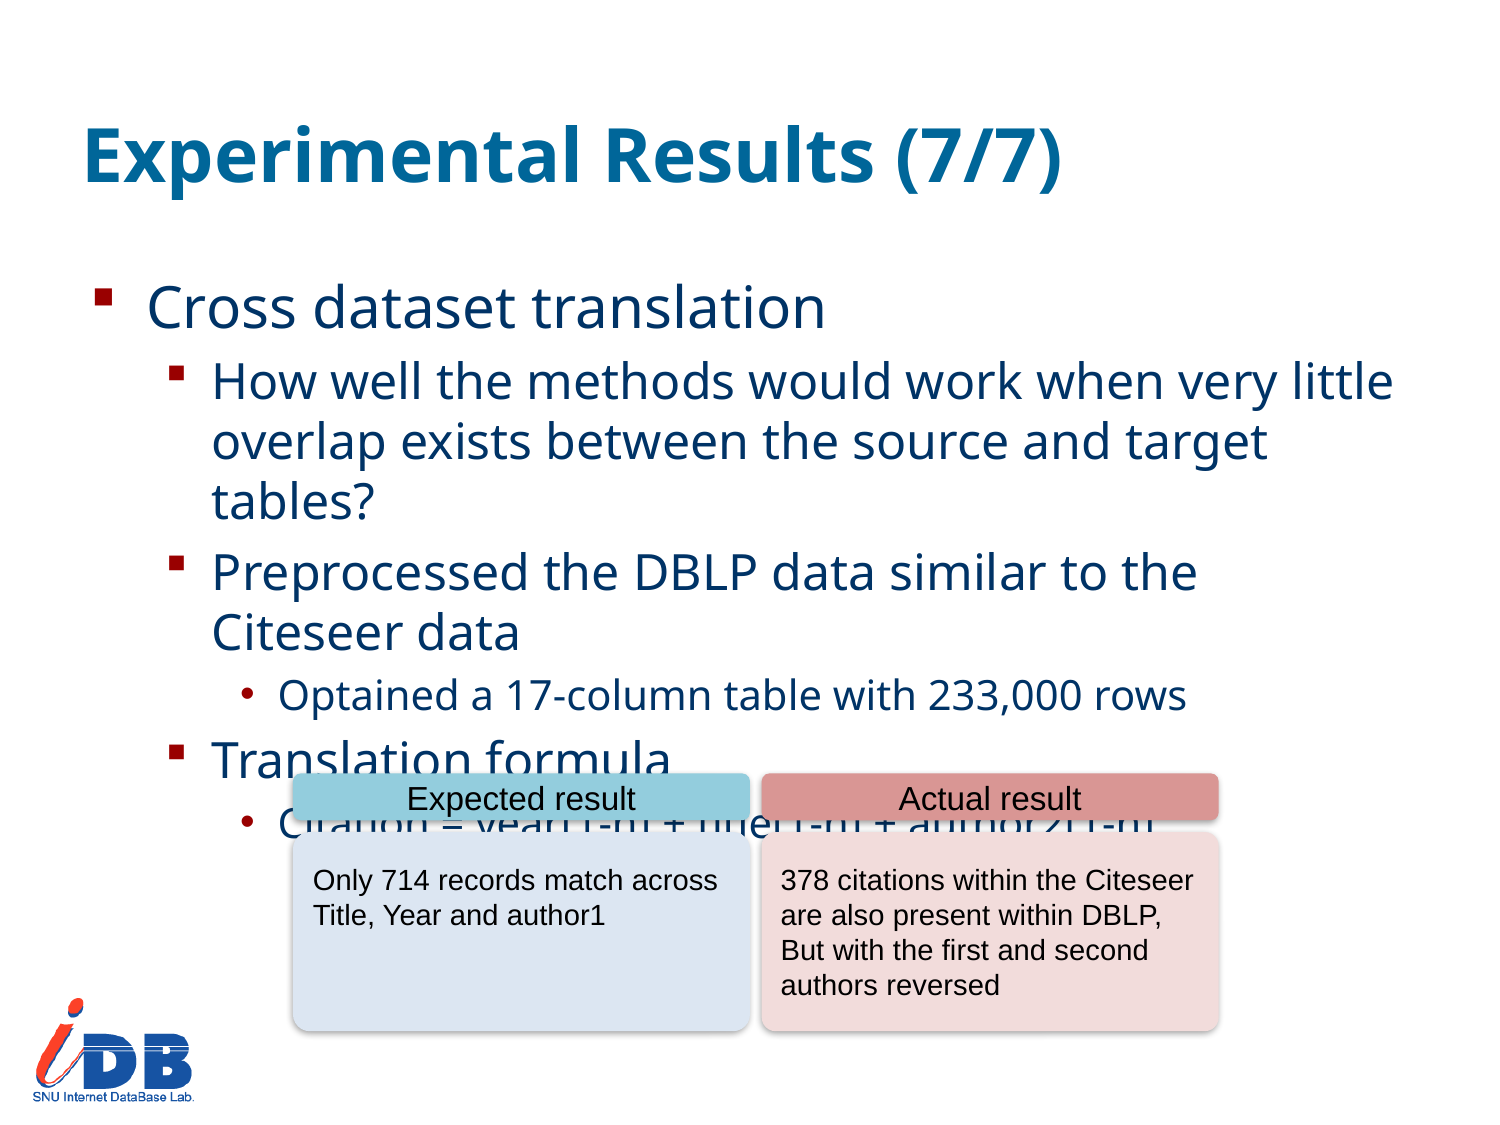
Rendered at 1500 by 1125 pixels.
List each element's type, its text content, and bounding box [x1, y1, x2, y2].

text_box Only 714 records match across Title, Year and author1 [289, 831, 753, 1035]
picture [33, 998, 200, 1107]
text_box 378 citations within the Citeseer are also present within DBLP, But with the first and second authors reversed [758, 831, 1222, 1035]
text_box Expected result [289, 770, 754, 824]
text_box Actual result [758, 770, 1222, 824]
list Cross dataset translation How well the methods would work when very little overlap exists between the source and target tables? Preprocessed the DBLP data similar to the Citeseer data Optained a 17-column table with 233,000 rows Translation formula Citation = year[1-n] + title[1-n] + author2[1-n] [74, 262, 1417, 994]
title Experimental Results (7/7) [66, 17, 1342, 206]
